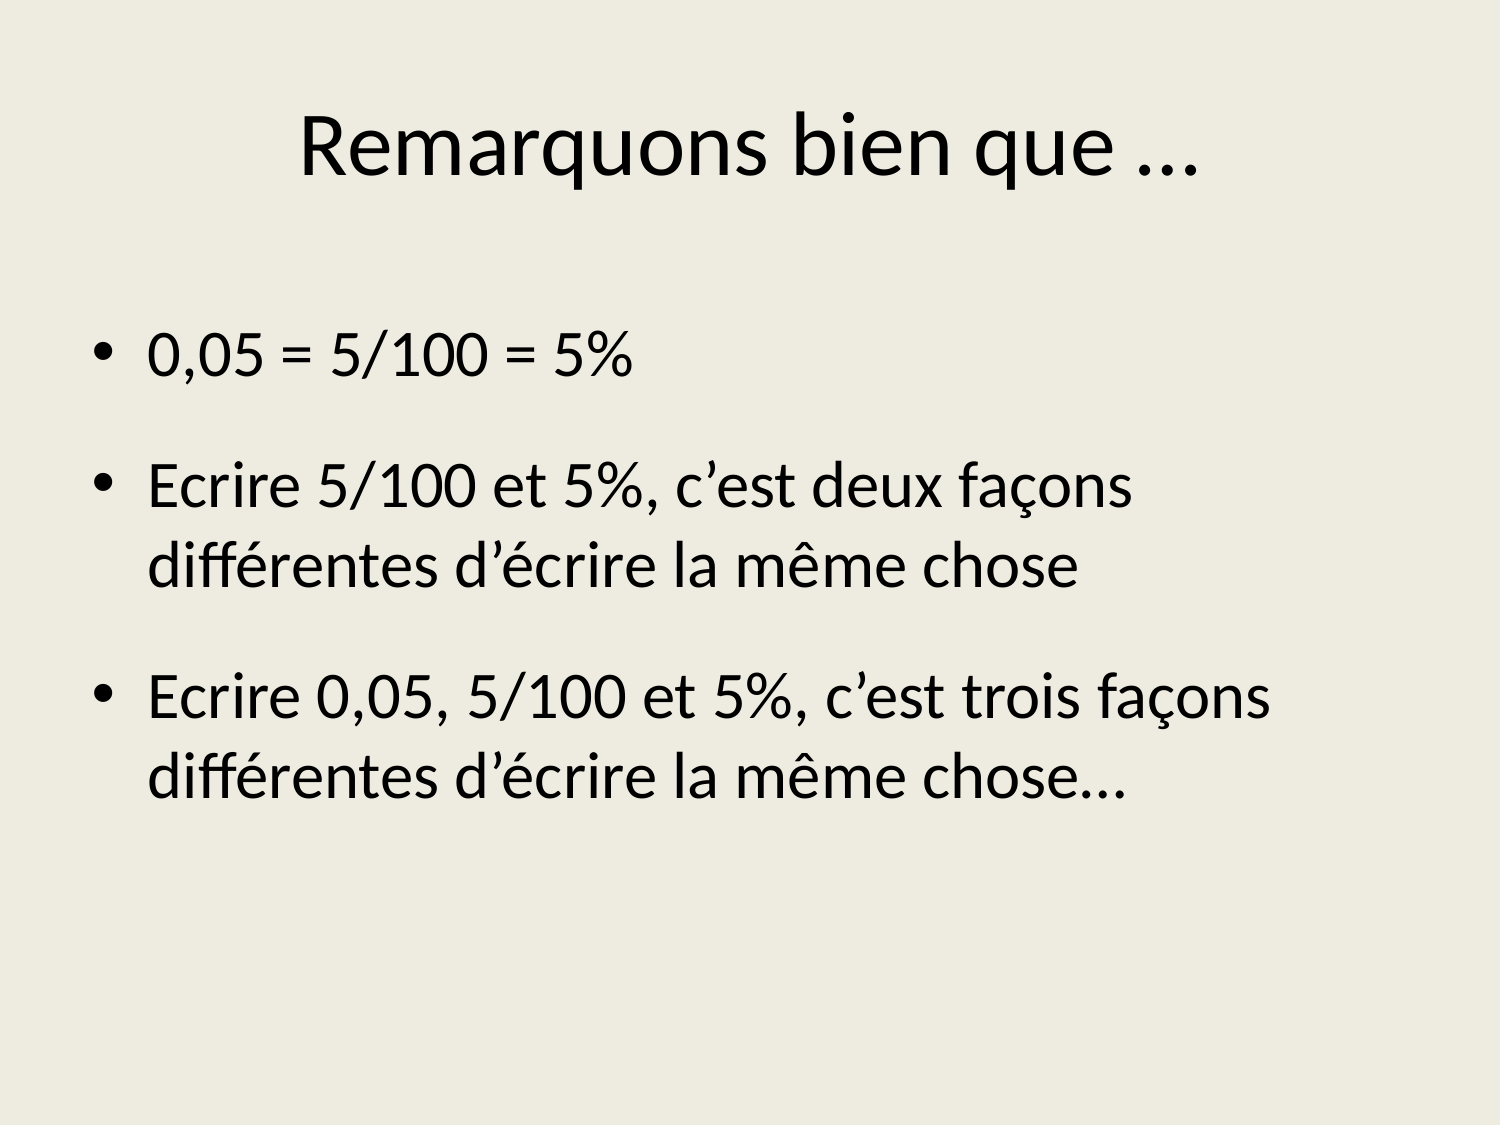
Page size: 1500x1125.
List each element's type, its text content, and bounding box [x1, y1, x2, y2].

title Remarquons bien que … [75, 45, 1425, 233]
list 0,05 = 5/100 = 5% Ecrire 5/100 et 5%, c’est deux façons différentes d’écrire la même chose Ecrire 0,05, 5/100 et 5%, c’est trois façons différentes d’écrire la même chose… [76, 302, 1427, 957]
